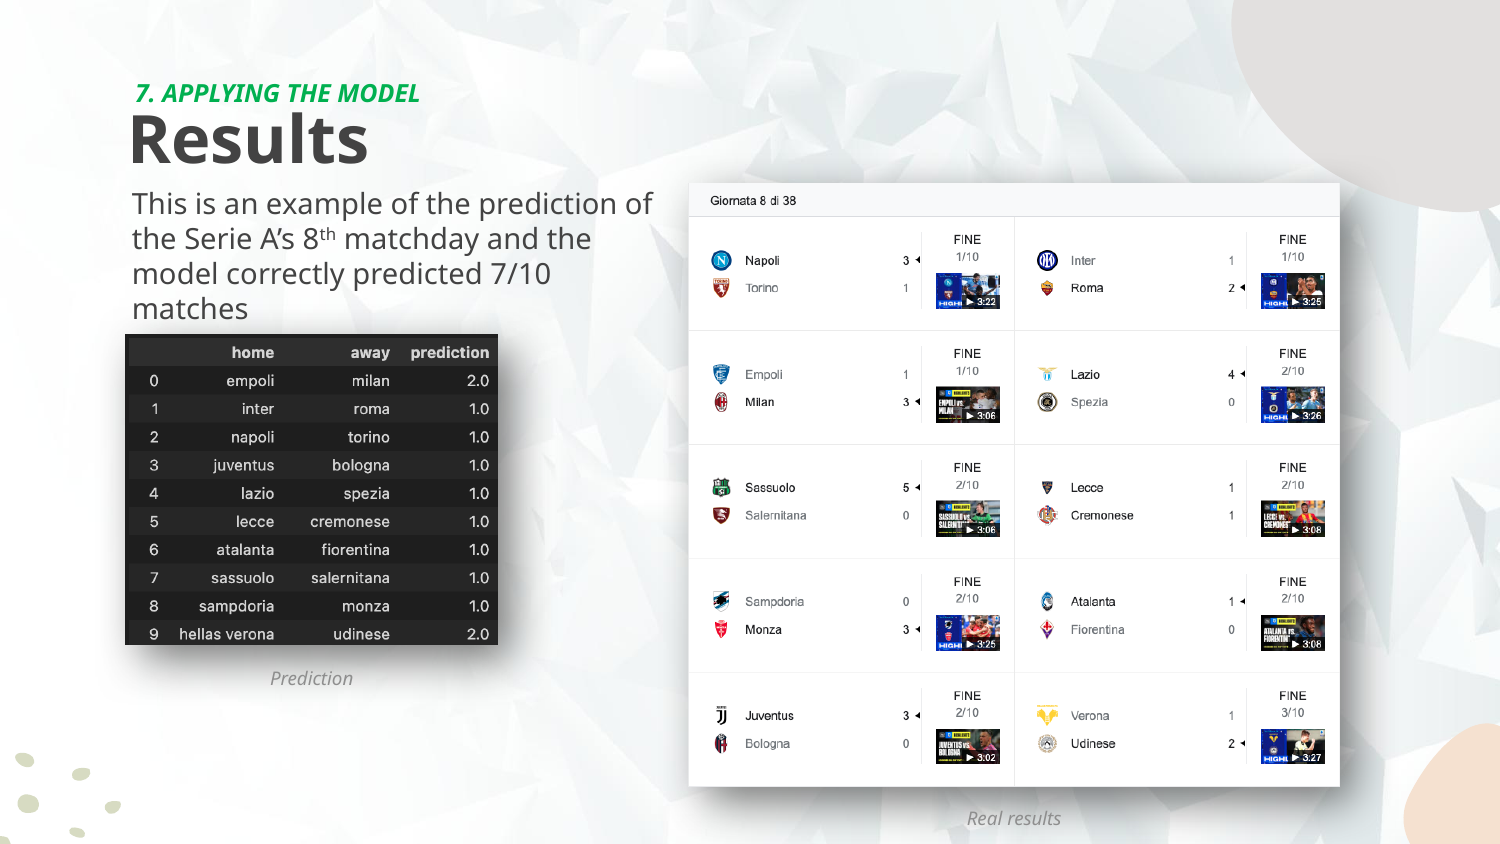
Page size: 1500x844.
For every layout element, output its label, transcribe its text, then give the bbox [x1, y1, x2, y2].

picture [0, 0, 1500, 844]
text_box Real results [683, 791, 1345, 844]
text_box Results [112, 89, 1379, 184]
text_box 7. APPLYING THE MODEL [120, 46, 1386, 140]
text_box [0, 745, 112, 844]
text_box Prediction [125, 653, 498, 715]
text_box This is an example of the prediction of the Serie A’s 8th matchday and the model correctly predicted 7/10 matches [116, 170, 681, 335]
